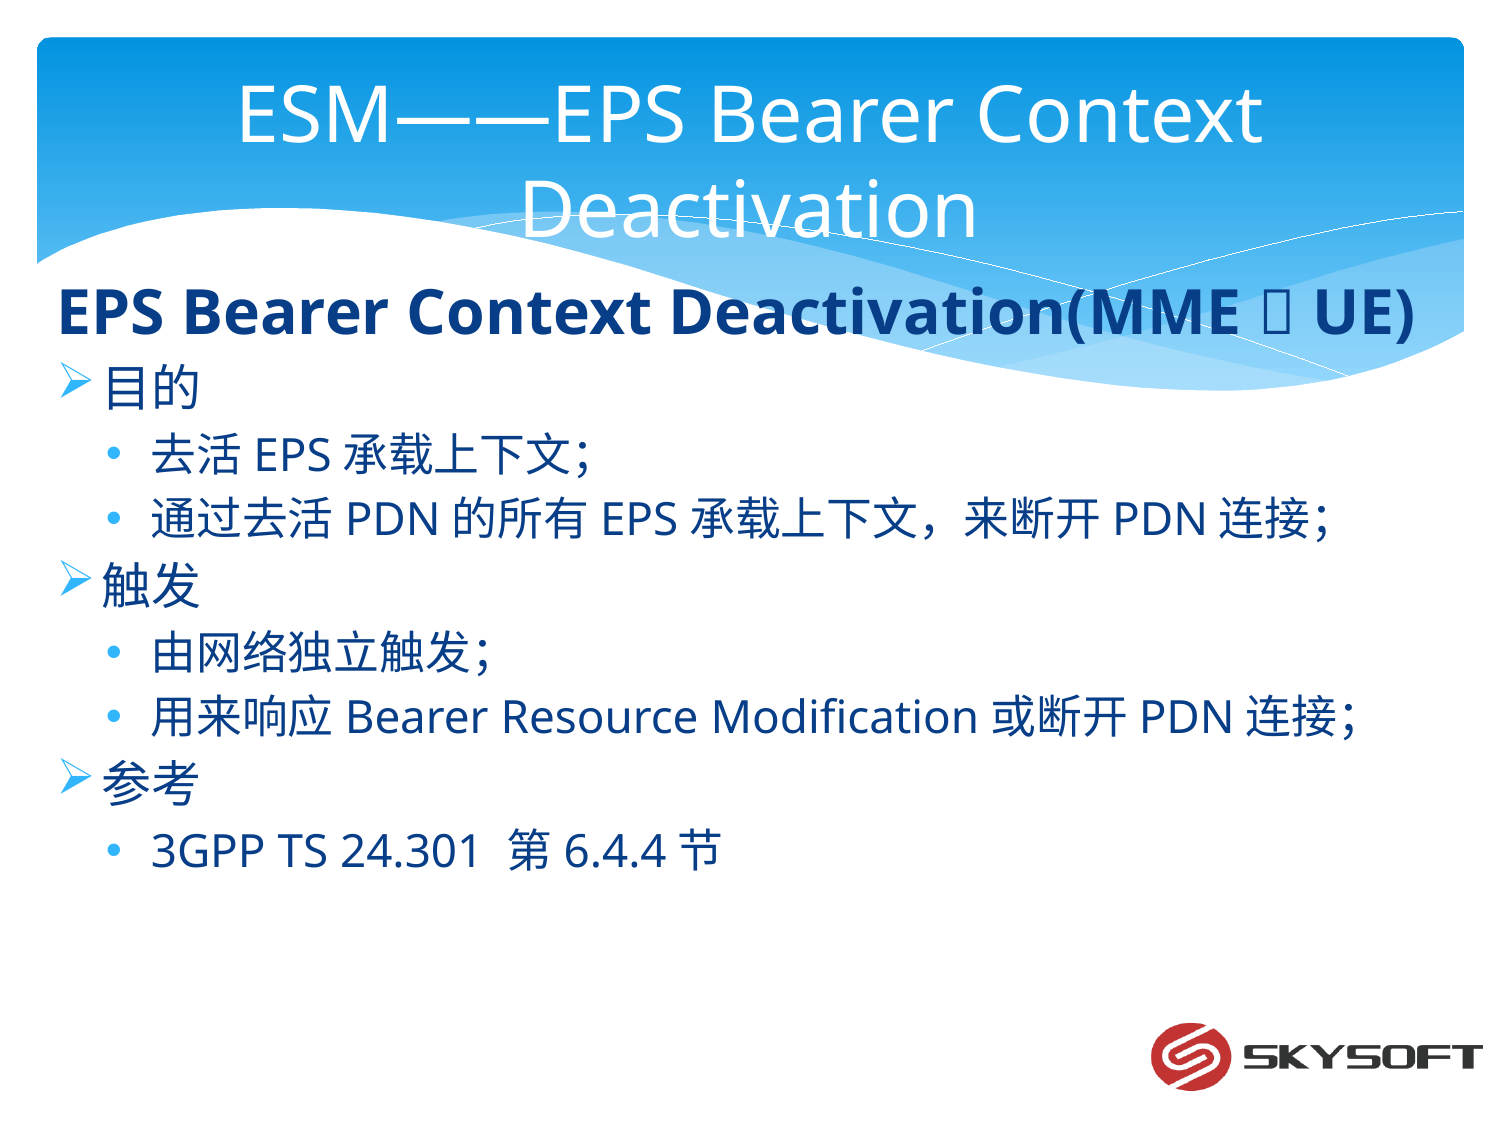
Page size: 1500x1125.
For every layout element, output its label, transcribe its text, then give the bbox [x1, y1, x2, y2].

list EPS Bearer Context Deactivation(MME  UE) 目的 去活EPS承载上下文； 通过去活PDN的所有EPS承载上下文，来断开PDN连接； 触发 由网络独立触发； 用来响应Bearer Resource Modification或断开PDN连接； 参考 3GPP TS 24.301 第6.4.4节 [41, 279, 1459, 1125]
picture [1459, 1021, 1483, 1092]
title ESM——EPS Bearer Context Deactivation [75, 55, 1425, 261]
